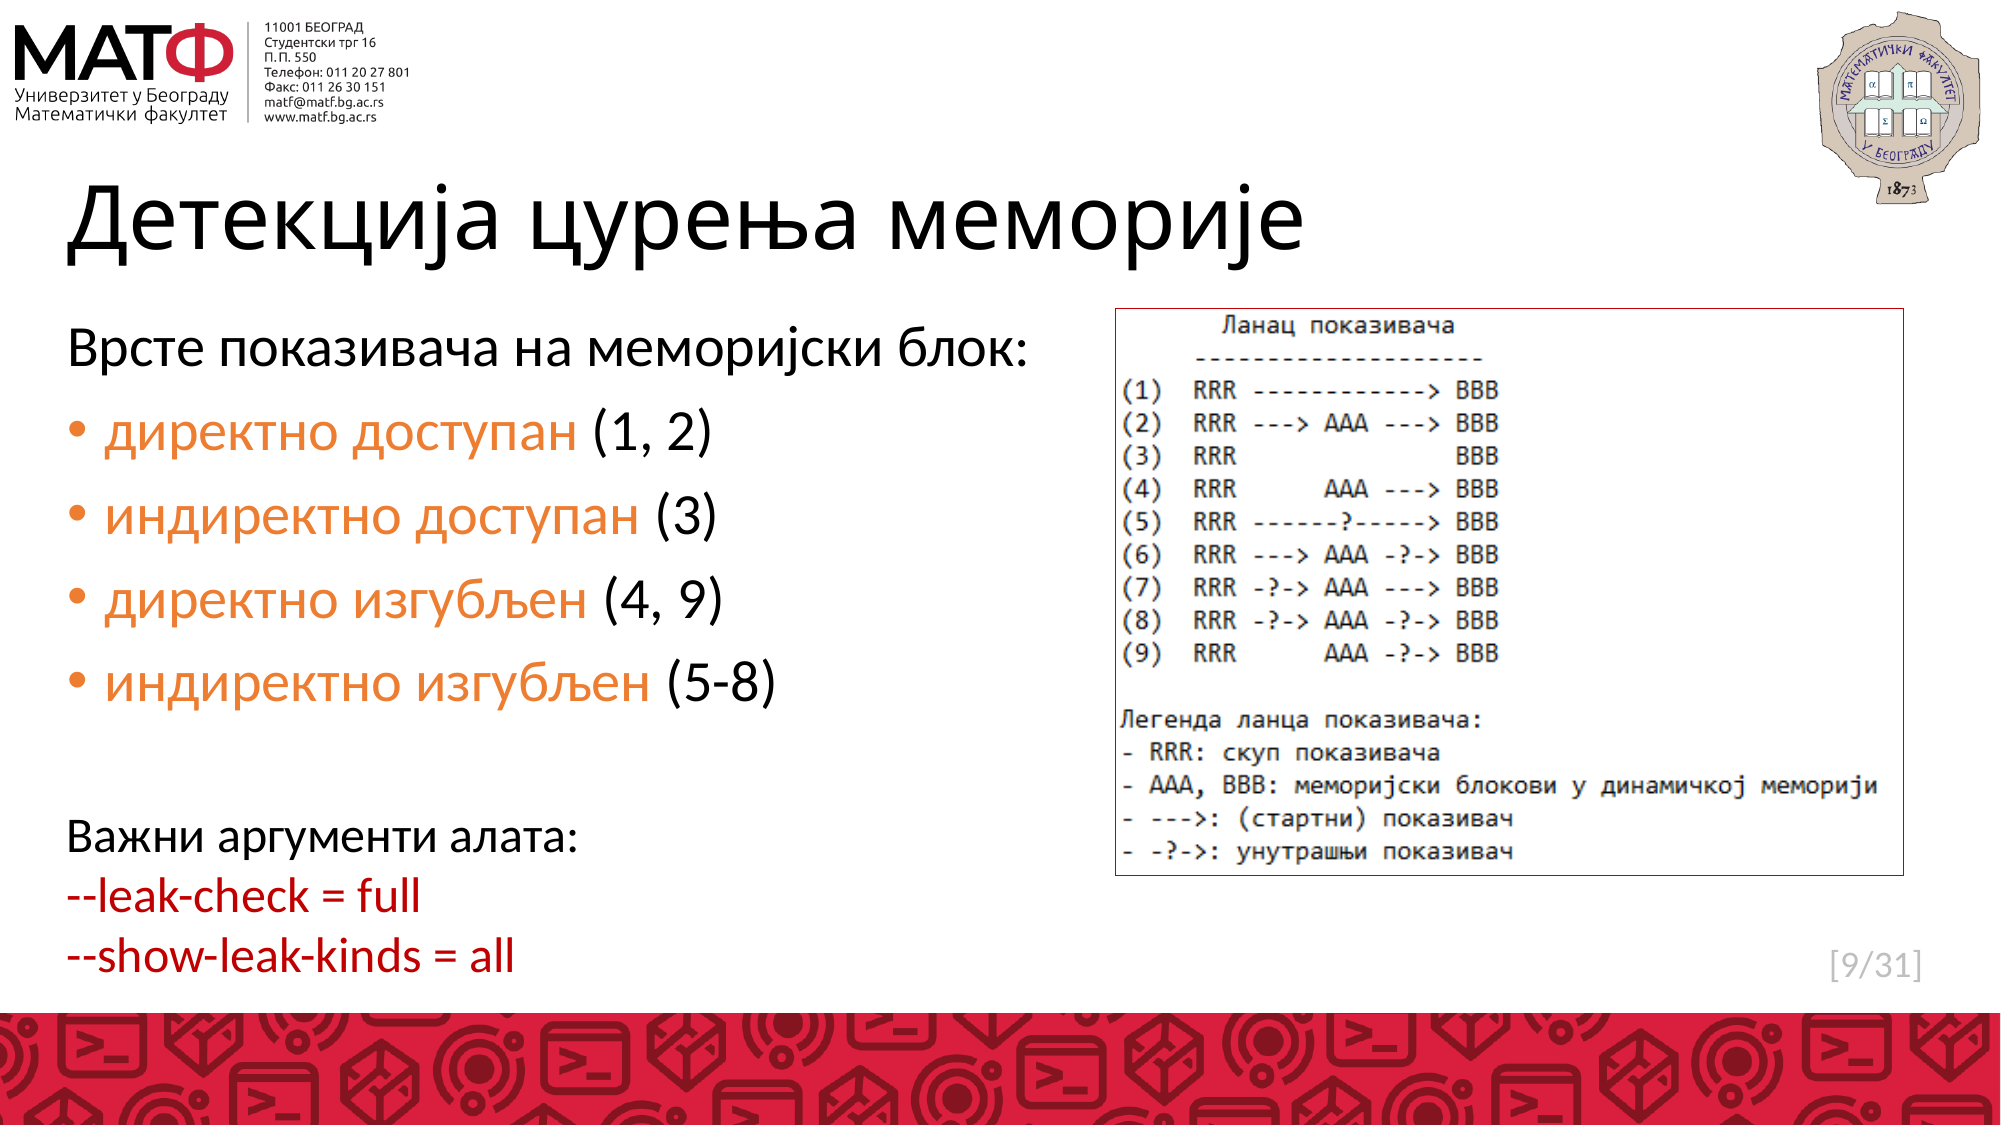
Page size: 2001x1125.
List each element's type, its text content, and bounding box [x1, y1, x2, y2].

picture [1801, 0, 1995, 225]
picture [0, 1013, 2001, 1125]
list Врсте показивача на меморијски блок: директно доступан (1, 2) индиректно доступан (3) директно изгубљен (4, 9) индиректно изгубљен (5-8) [52, 308, 1075, 1023]
text_box Важни аргументи алата: --leak-check = full --show-leak-kinds = all [52, 794, 873, 990]
picture [1115, 308, 1905, 876]
picture [0, 0, 435, 147]
title Детекција цурења меморије [52, 165, 1851, 278]
text_box [9/31] [1813, 932, 1964, 993]
